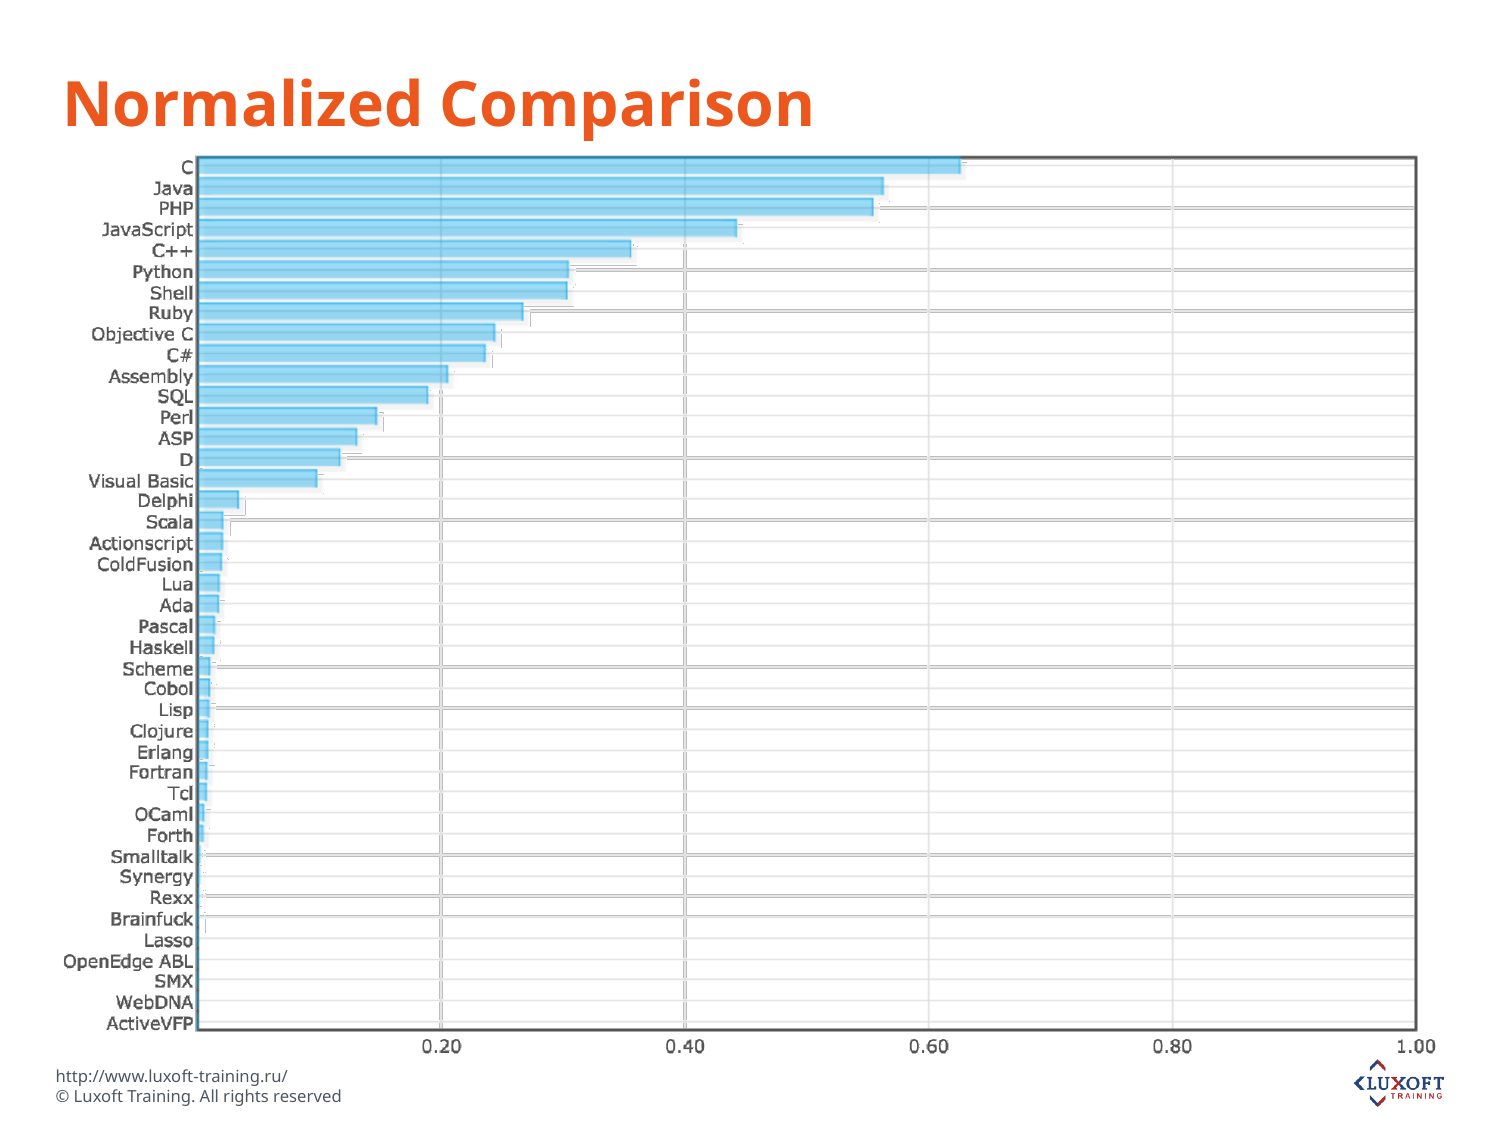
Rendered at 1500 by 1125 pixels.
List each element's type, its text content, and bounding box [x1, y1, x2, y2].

title Normalized Comparison [47, 59, 1457, 143]
picture [49, 131, 1461, 1107]
